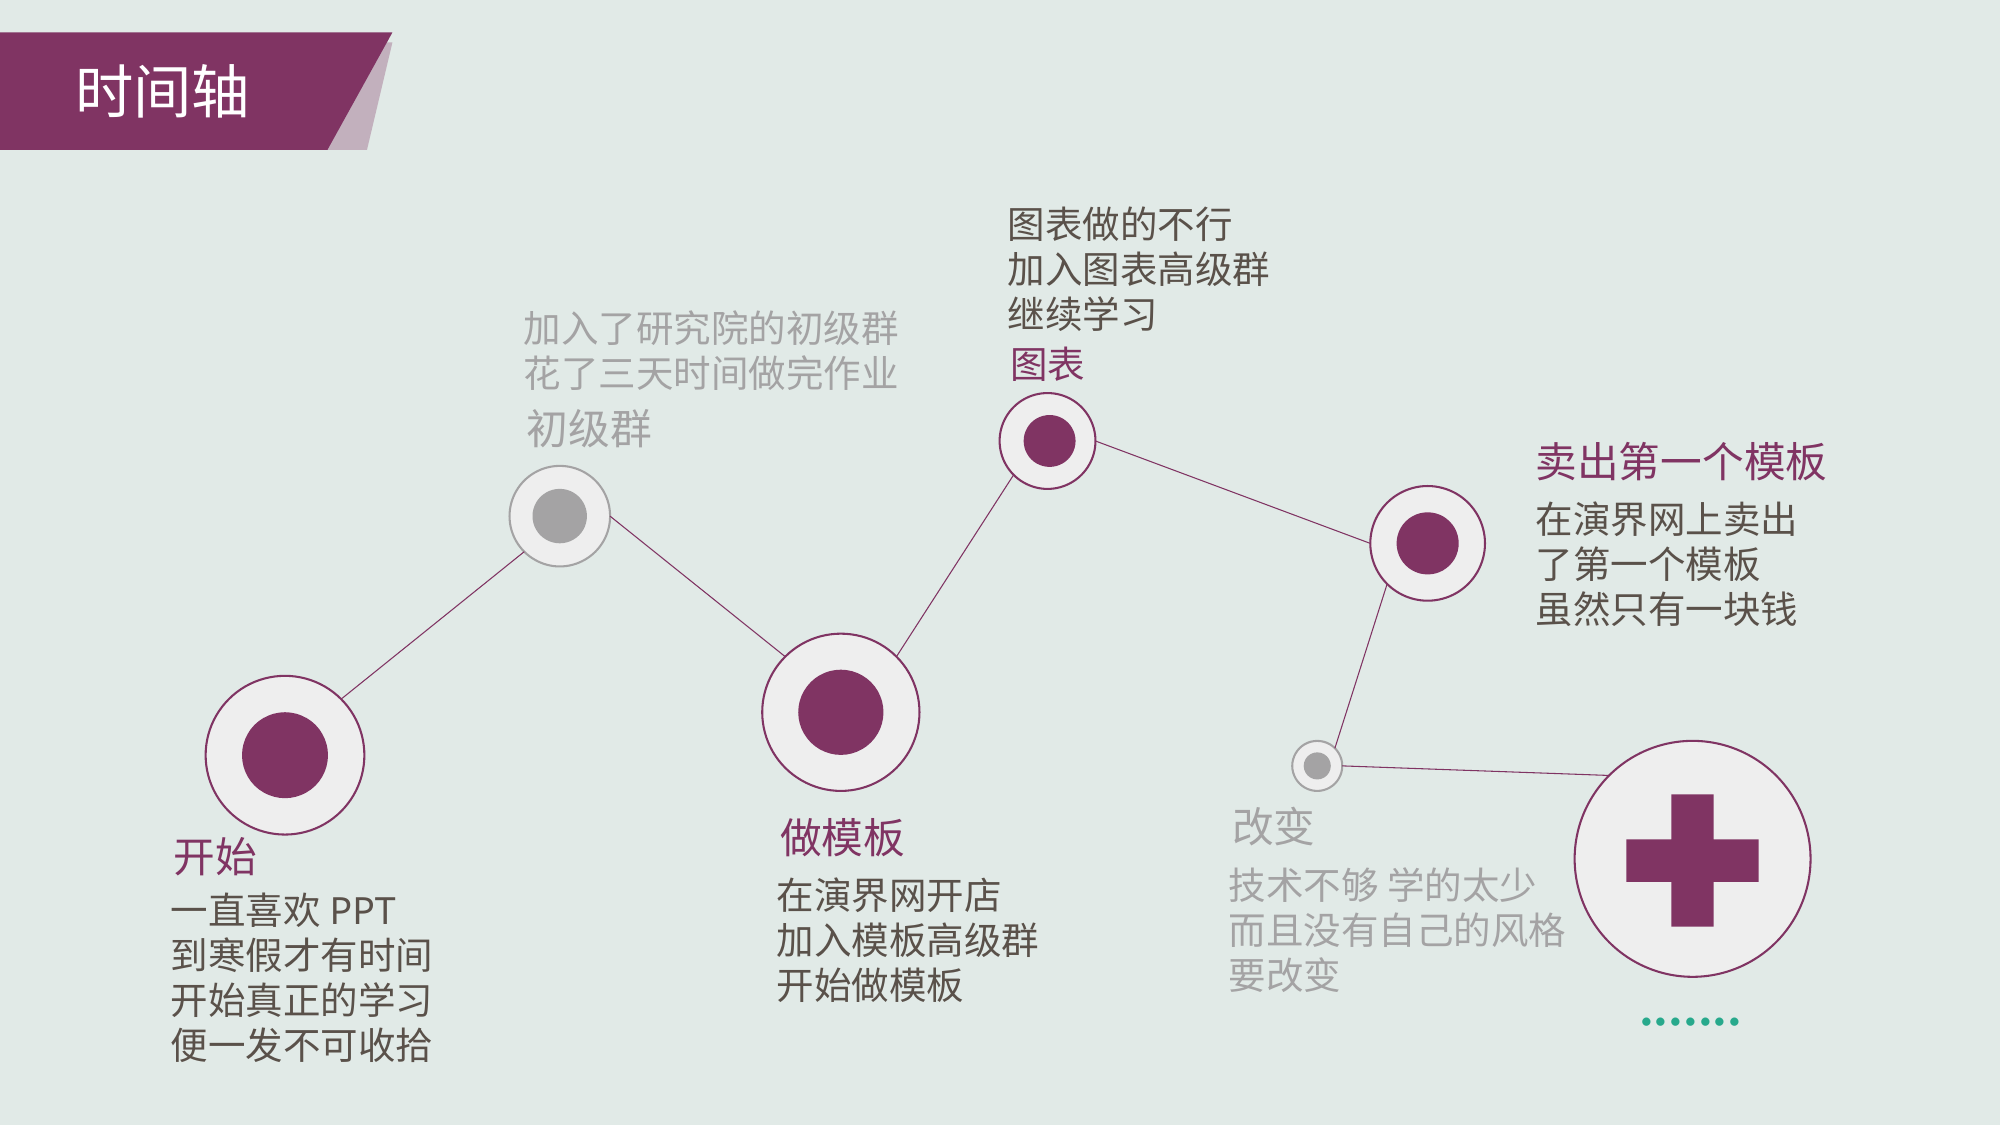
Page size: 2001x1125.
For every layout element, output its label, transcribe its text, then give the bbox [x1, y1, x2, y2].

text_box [1095, 440, 1371, 544]
text_box [531, 487, 588, 545]
text_box [1302, 751, 1332, 781]
text_box [240, 711, 330, 800]
text_box [0, 31, 395, 151]
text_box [1334, 583, 1388, 749]
text_box 时间轴 [0, 48, 333, 133]
text_box 初级群 [511, 403, 667, 460]
text_box [508, 464, 612, 568]
text_box [1573, 739, 1812, 973]
text_box [1291, 739, 1344, 792]
text_box 图表 [995, 344, 1101, 394]
text_box 一直喜欢PPT 到寒假才有时间开始真正的学习 便一发不可收拾 [155, 879, 466, 1075]
text_box 加入了研究院的初级群 花了三天时间做完作业 [509, 297, 951, 403]
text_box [1342, 765, 1610, 776]
text_box ······· [1624, 973, 1761, 1058]
text_box 改变 [1217, 793, 1331, 859]
text_box [1369, 484, 1487, 602]
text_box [341, 551, 525, 700]
text_box 开始 [158, 823, 272, 879]
text_box 在演界网开店 加入模板高级群 开始做模板 [762, 864, 1072, 1015]
text_box [1395, 511, 1460, 576]
text_box 做模板 [765, 803, 921, 864]
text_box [896, 474, 1014, 657]
text_box [329, 41, 394, 151]
text_box [1022, 414, 1077, 468]
text_box 技术不够 学的太少 而且没有自己的风格 要改变 [1214, 854, 1584, 1005]
text_box [761, 632, 921, 792]
text_box [998, 394, 1097, 490]
text_box [204, 674, 366, 836]
text_box 在演界网上卖出了第一个模板 虽然只有一块钱 [1520, 488, 1831, 639]
text_box 图表做的不行 加入图表高级群 继续学习 [993, 194, 1303, 344]
text_box 卖出第一个模板 [1520, 428, 1843, 494]
text_box [797, 668, 885, 756]
text_box [1625, 793, 1760, 928]
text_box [610, 516, 786, 657]
